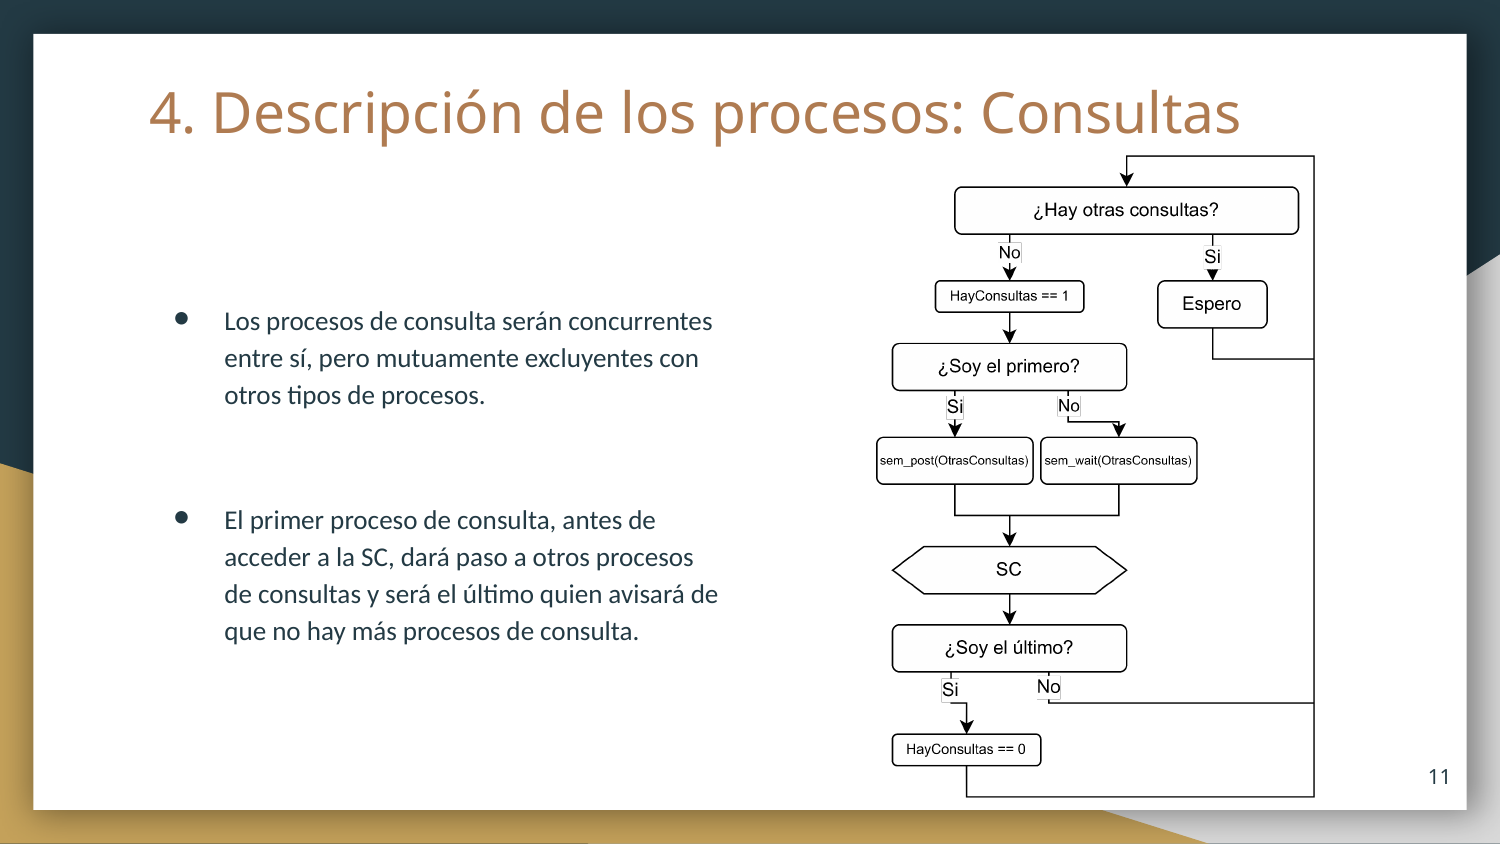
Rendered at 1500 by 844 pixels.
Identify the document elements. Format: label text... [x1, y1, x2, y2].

picture [875, 144, 1328, 810]
title 4. Descripción de los procesos: Consultas [134, 62, 1366, 219]
list Los procesos de consulta serán concurrentes entre sí, pero mutuamente excluyentes con otros tipos de procesos. El primer proceso de consulta, antes de acceder a la SC, dará paso a otros procesos de consultas y será el último quien avisará de que no hay más procesos de consulta. [134, 226, 739, 729]
slide_number ‹#› [1376, 745, 1467, 810]
